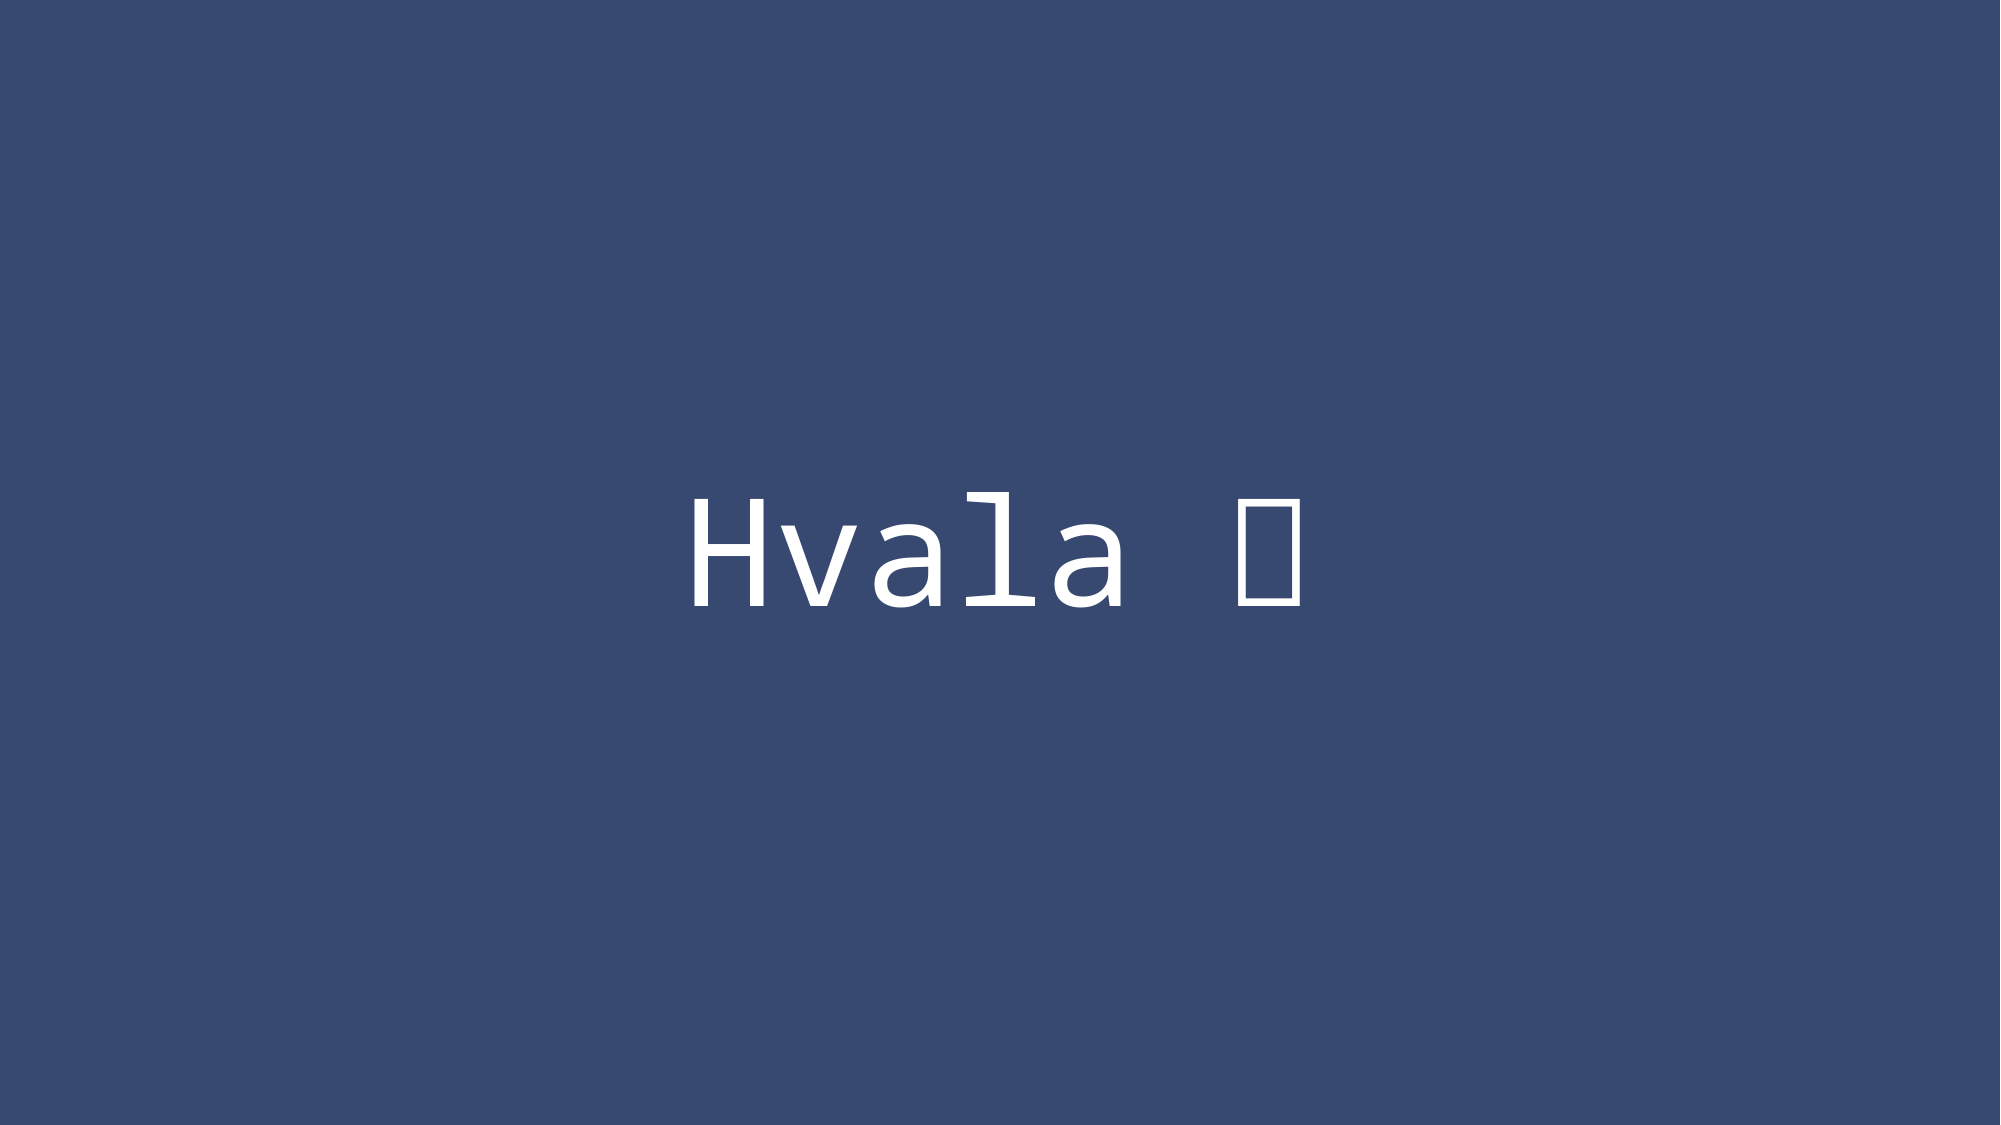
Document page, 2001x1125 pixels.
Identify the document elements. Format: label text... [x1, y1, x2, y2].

list Hvala  [263, 469, 1736, 765]
